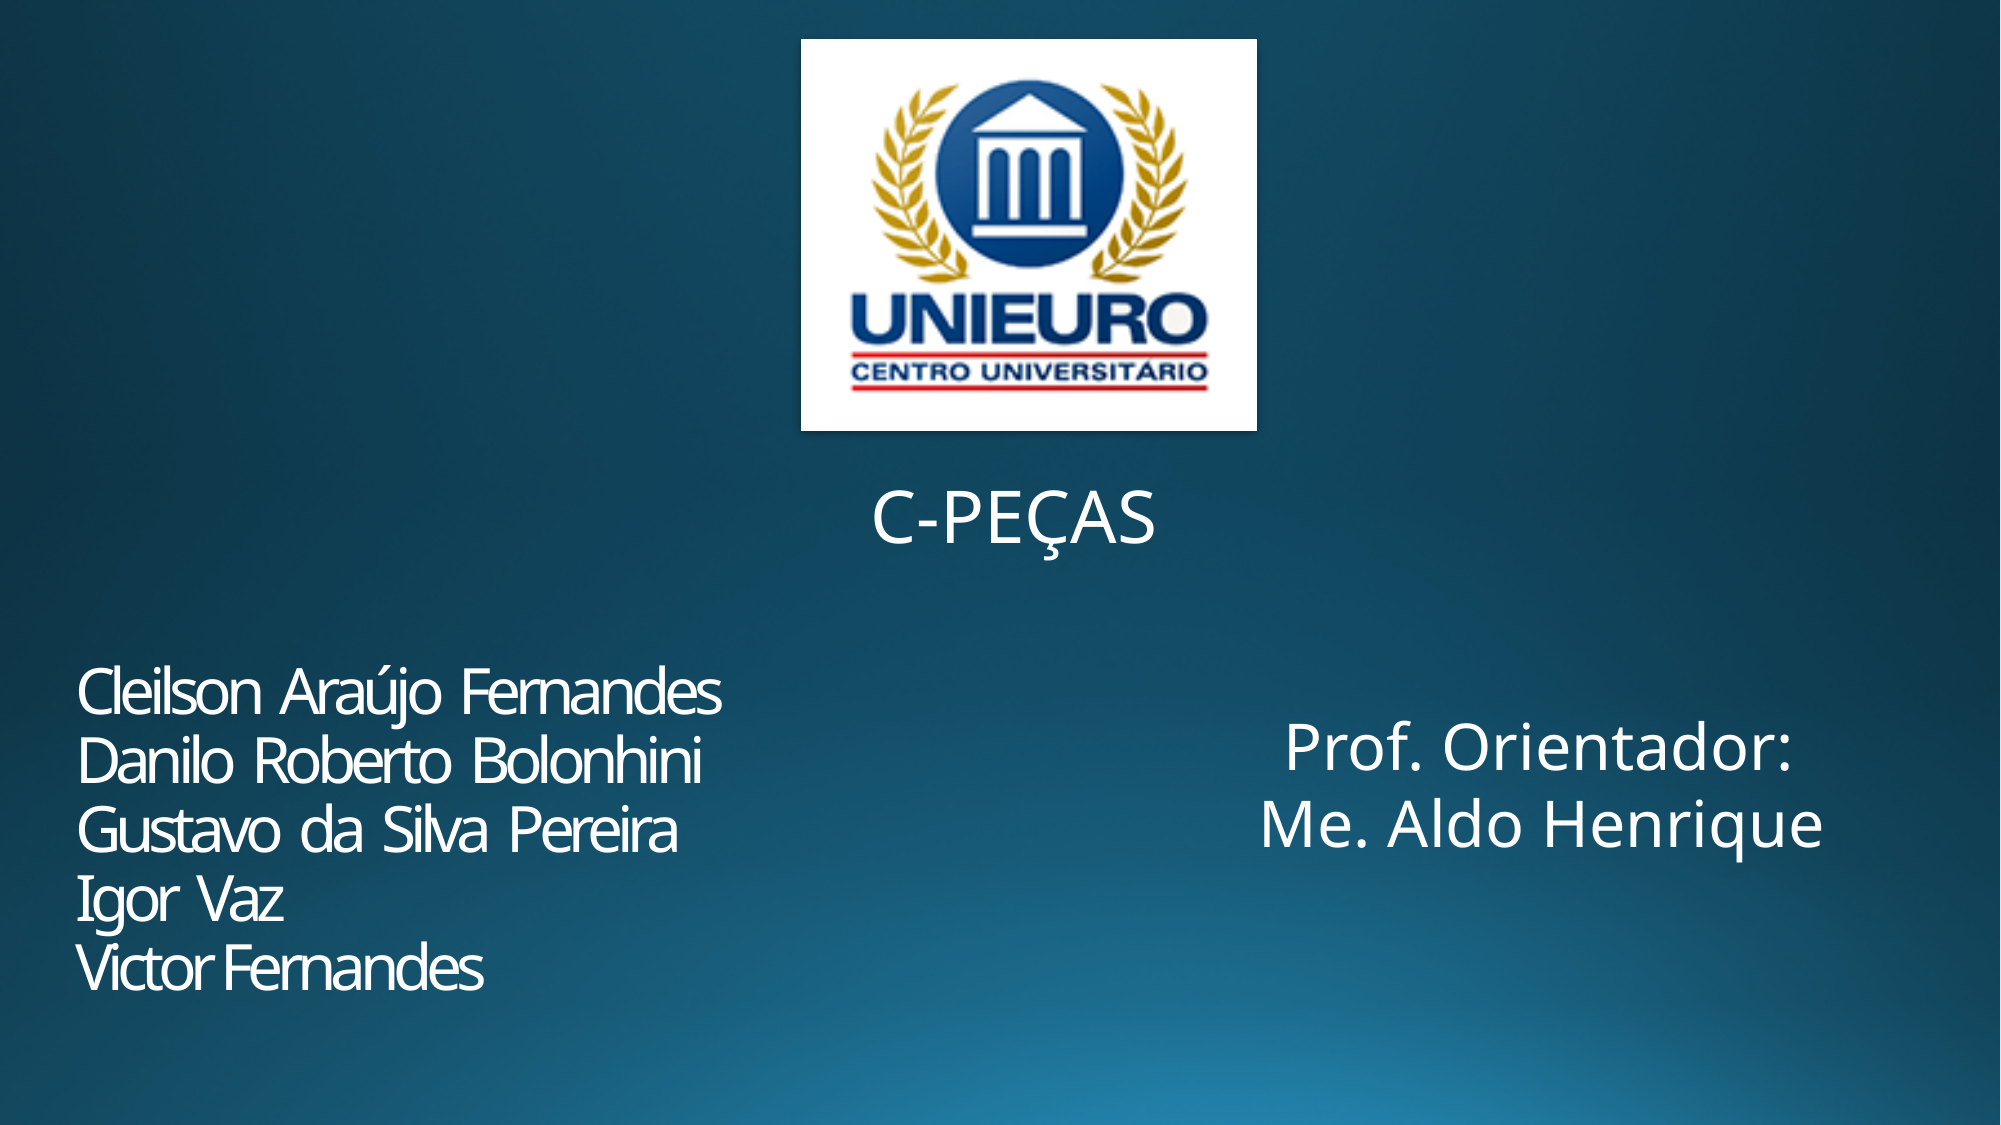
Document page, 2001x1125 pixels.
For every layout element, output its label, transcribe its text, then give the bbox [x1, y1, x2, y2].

picture [0, 0, 2001, 1125]
title Cleilson Araújo Fernandes Danilo Roberto Bolonhini Gustavo da Silva Pereira Igor Vaz Victor Fernandes [60, 567, 785, 1111]
text_box Prof. Orientador: Me. Aldo Henrique [1188, 698, 1906, 869]
subtitle C-PEÇAS [28, 377, 2000, 567]
